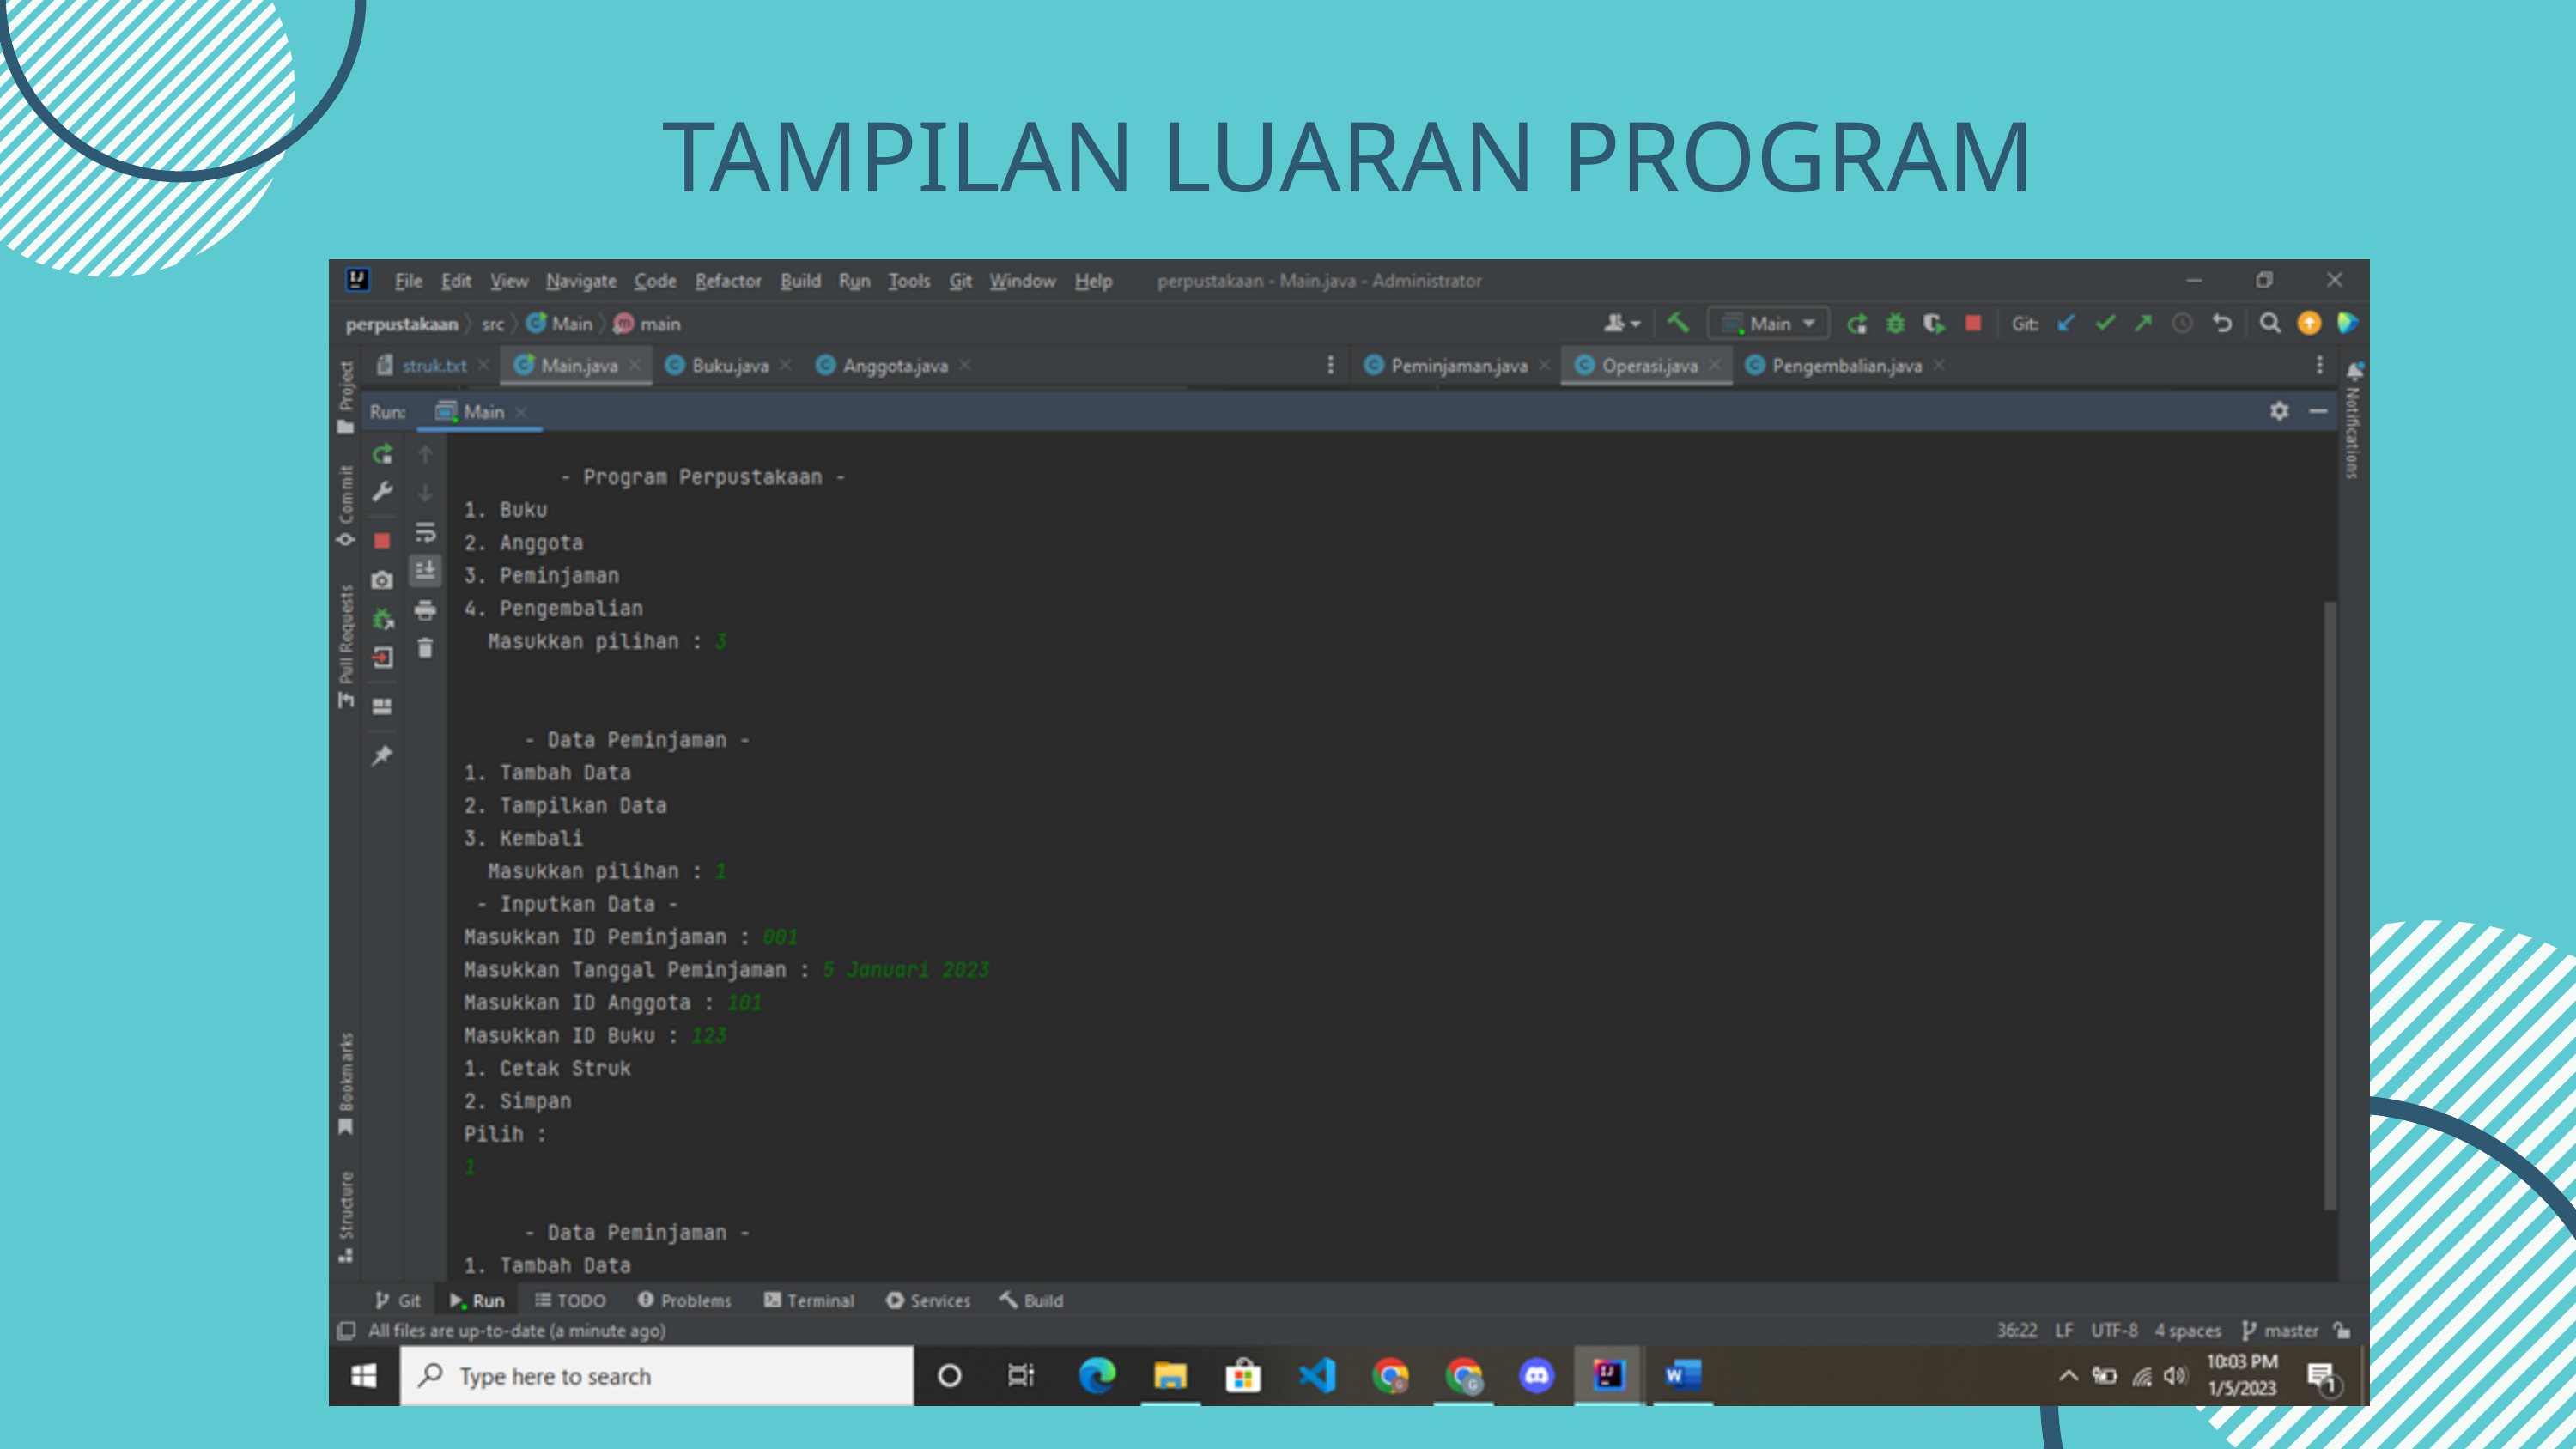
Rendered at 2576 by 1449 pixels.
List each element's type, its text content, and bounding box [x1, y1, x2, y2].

text_box TAMPILAN LUARAN PROGRAM [659, 66, 2040, 211]
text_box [2039, 920, 2576, 1449]
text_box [0, 0, 367, 277]
picture [329, 259, 2371, 1407]
